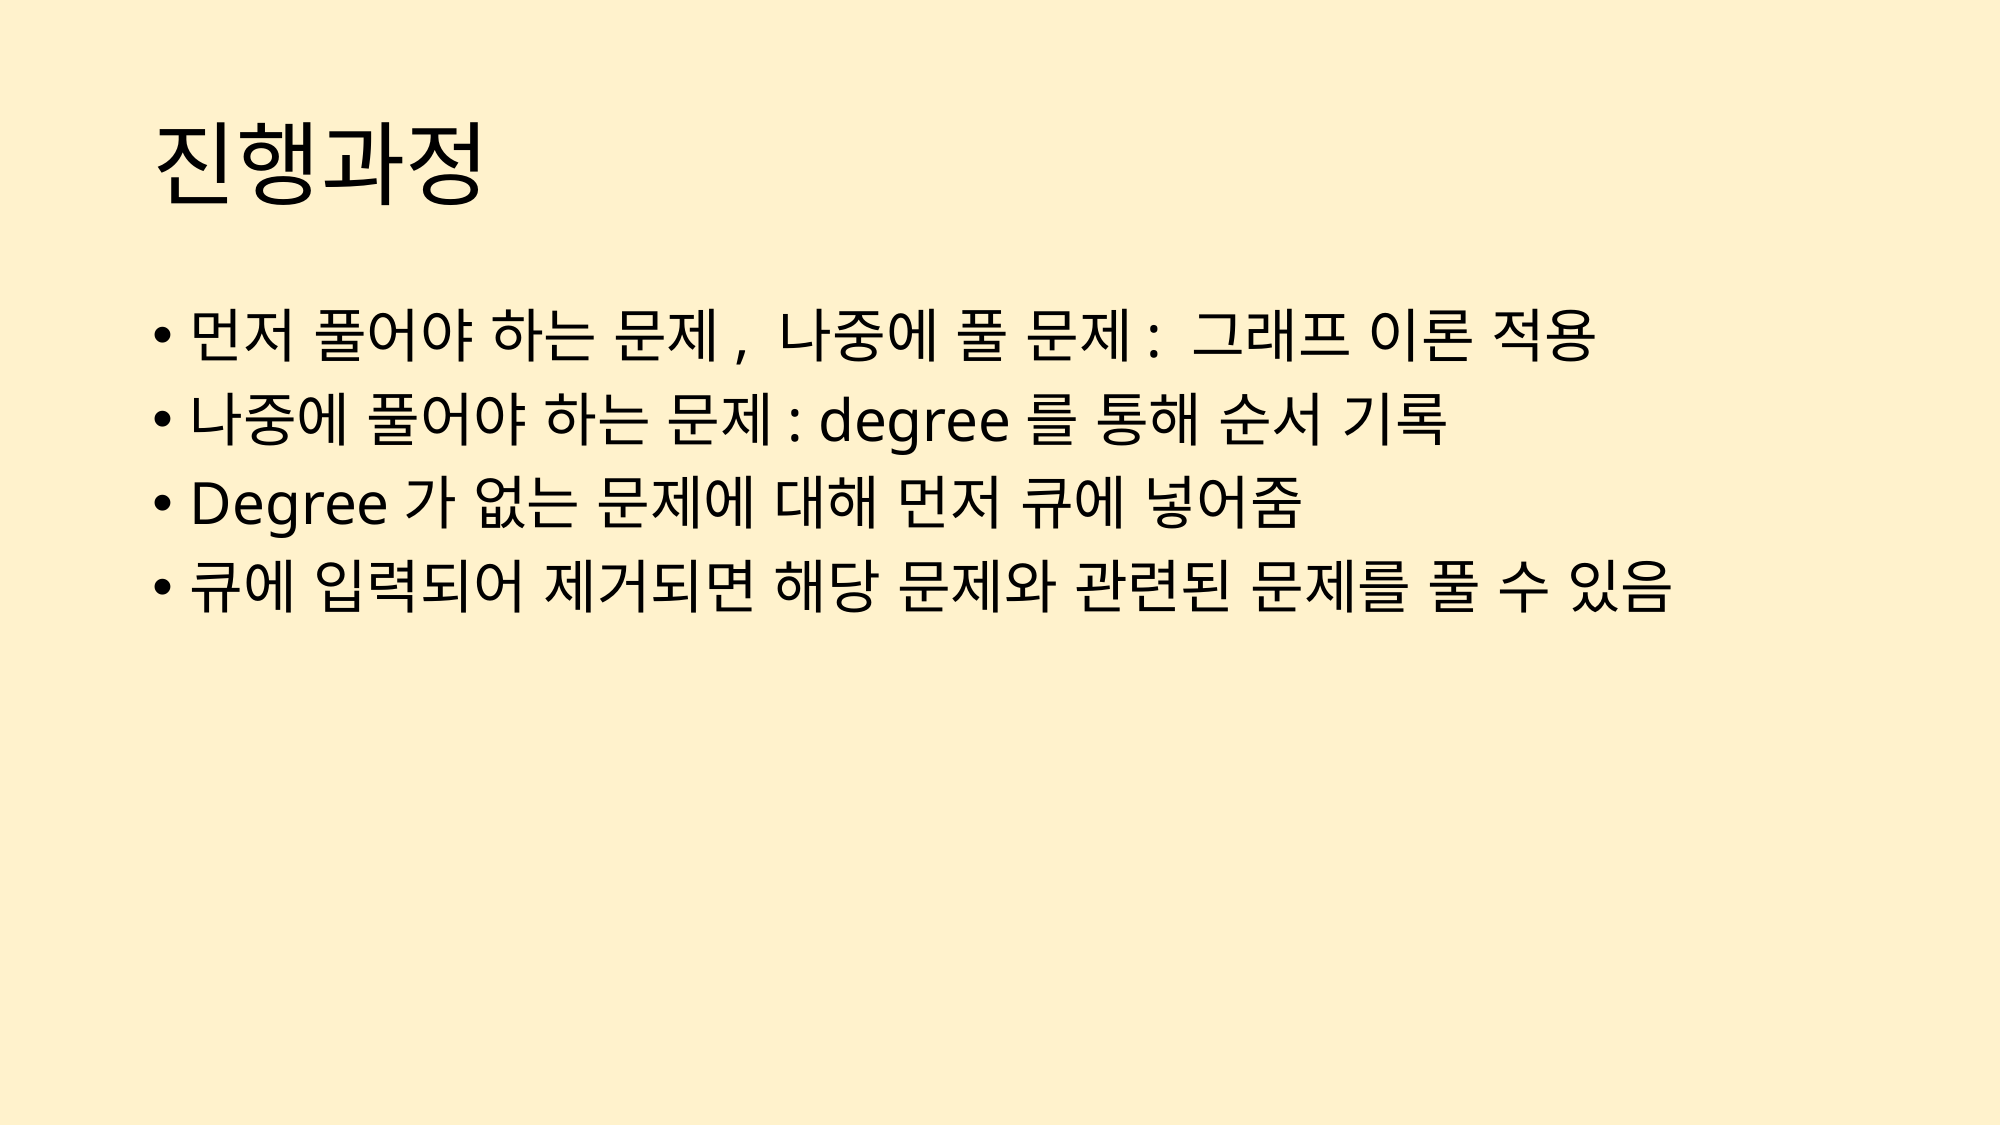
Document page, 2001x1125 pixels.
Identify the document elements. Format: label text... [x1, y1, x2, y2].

title 진행과정 [137, 59, 1863, 278]
list 먼저 풀어야 하는 문제, 나중에 풀 문제: 그래프 이론 적용 나중에 풀어야 하는 문제: degree를 통해 순서 기록 Degree가 없는 문제에 대해 먼저 큐에 넣어줌 큐에 입력되어 제거되면 해당 문제와 관련된 문제를 풀 수 있음 [137, 299, 1863, 1014]
